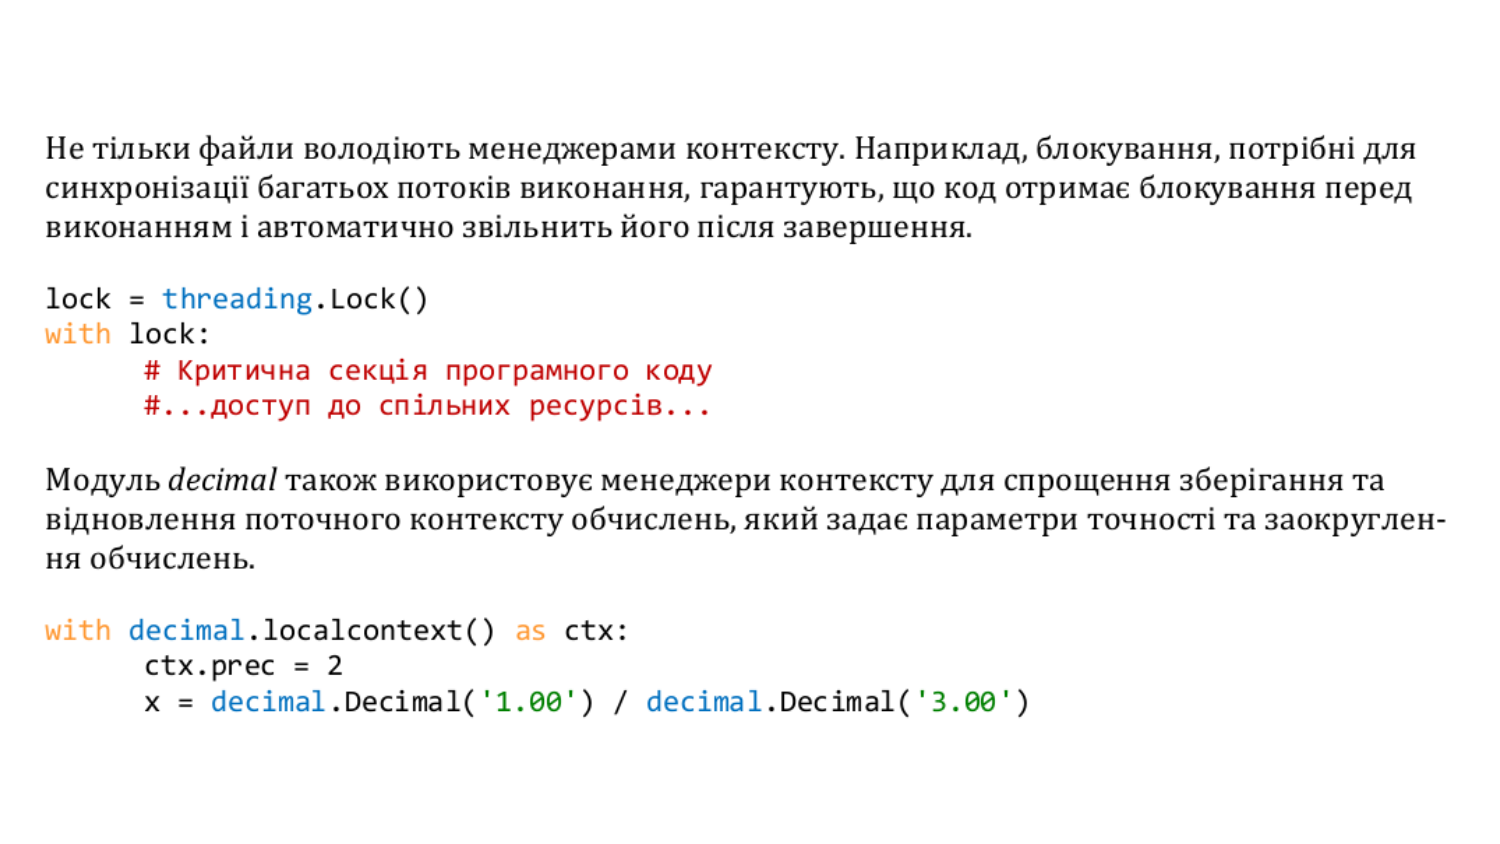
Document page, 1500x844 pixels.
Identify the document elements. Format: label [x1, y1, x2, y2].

picture [24, 124, 1476, 724]
